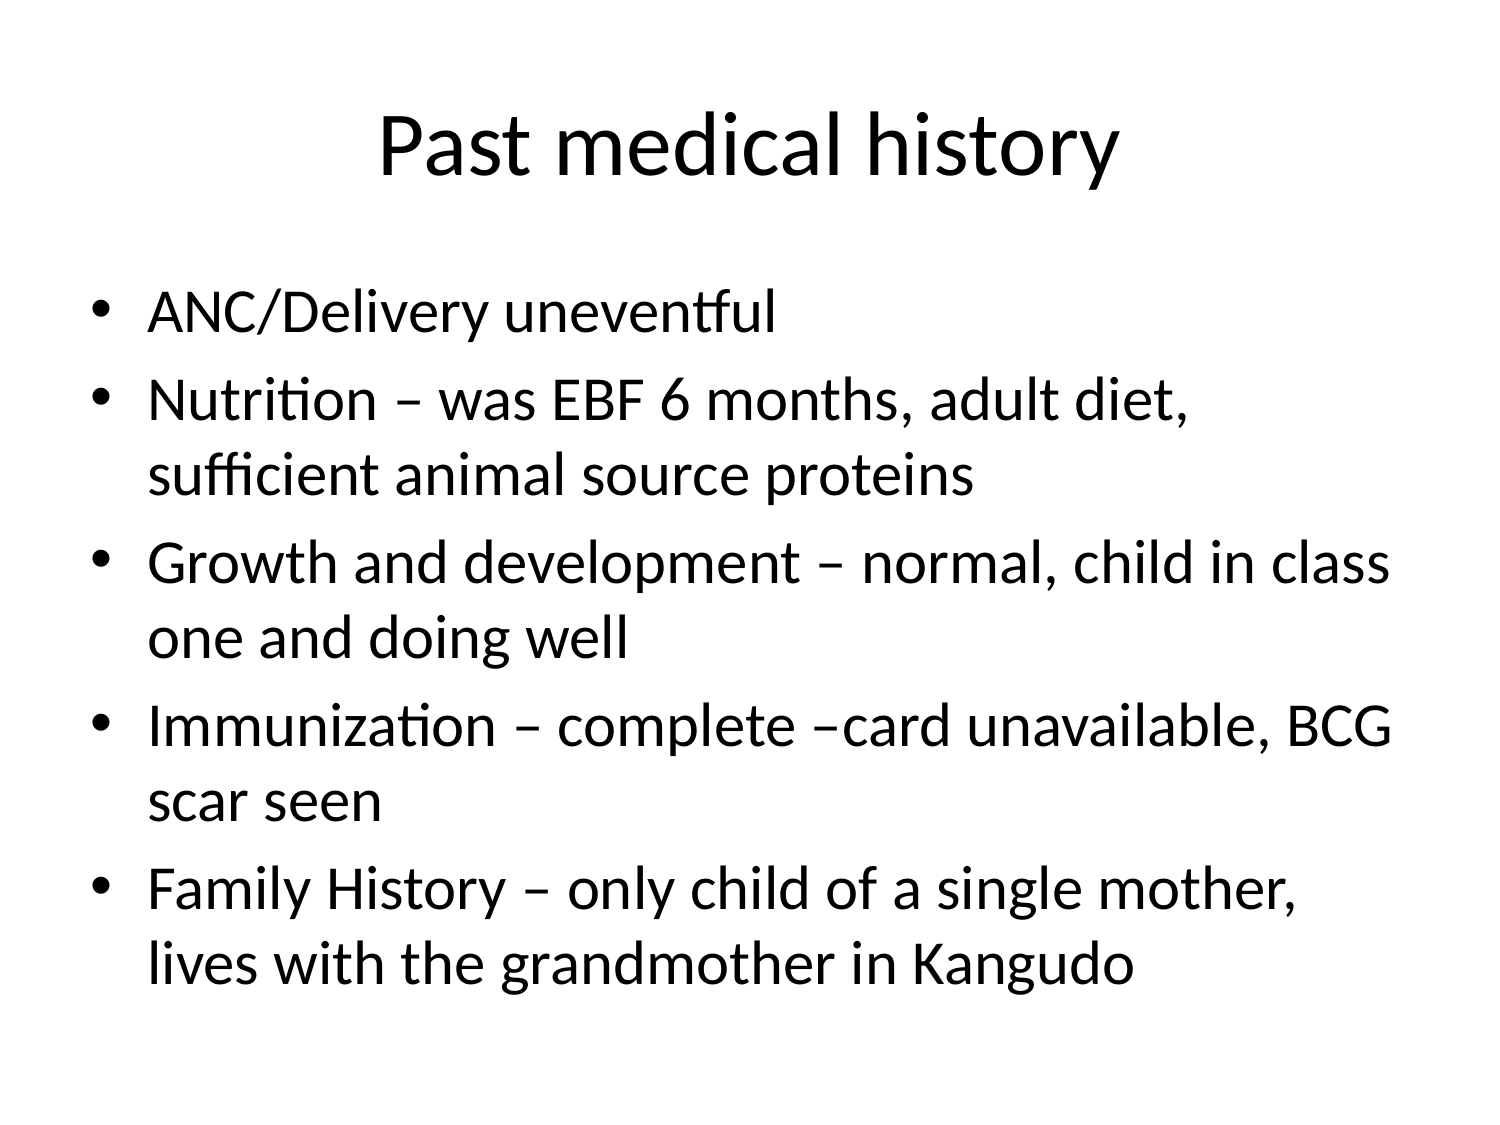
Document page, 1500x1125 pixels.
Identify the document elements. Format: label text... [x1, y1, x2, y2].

list ANC/Delivery uneventful Nutrition – was EBF 6 months, adult diet, sufficient animal source proteins Growth and development – normal, child in class one and doing well Immunization – complete –card unavailable, BCG scar seen Family History – only child of a single mother, lives with the grandmother in Kangudo [75, 262, 1425, 1005]
title Past medical history [75, 45, 1425, 233]
